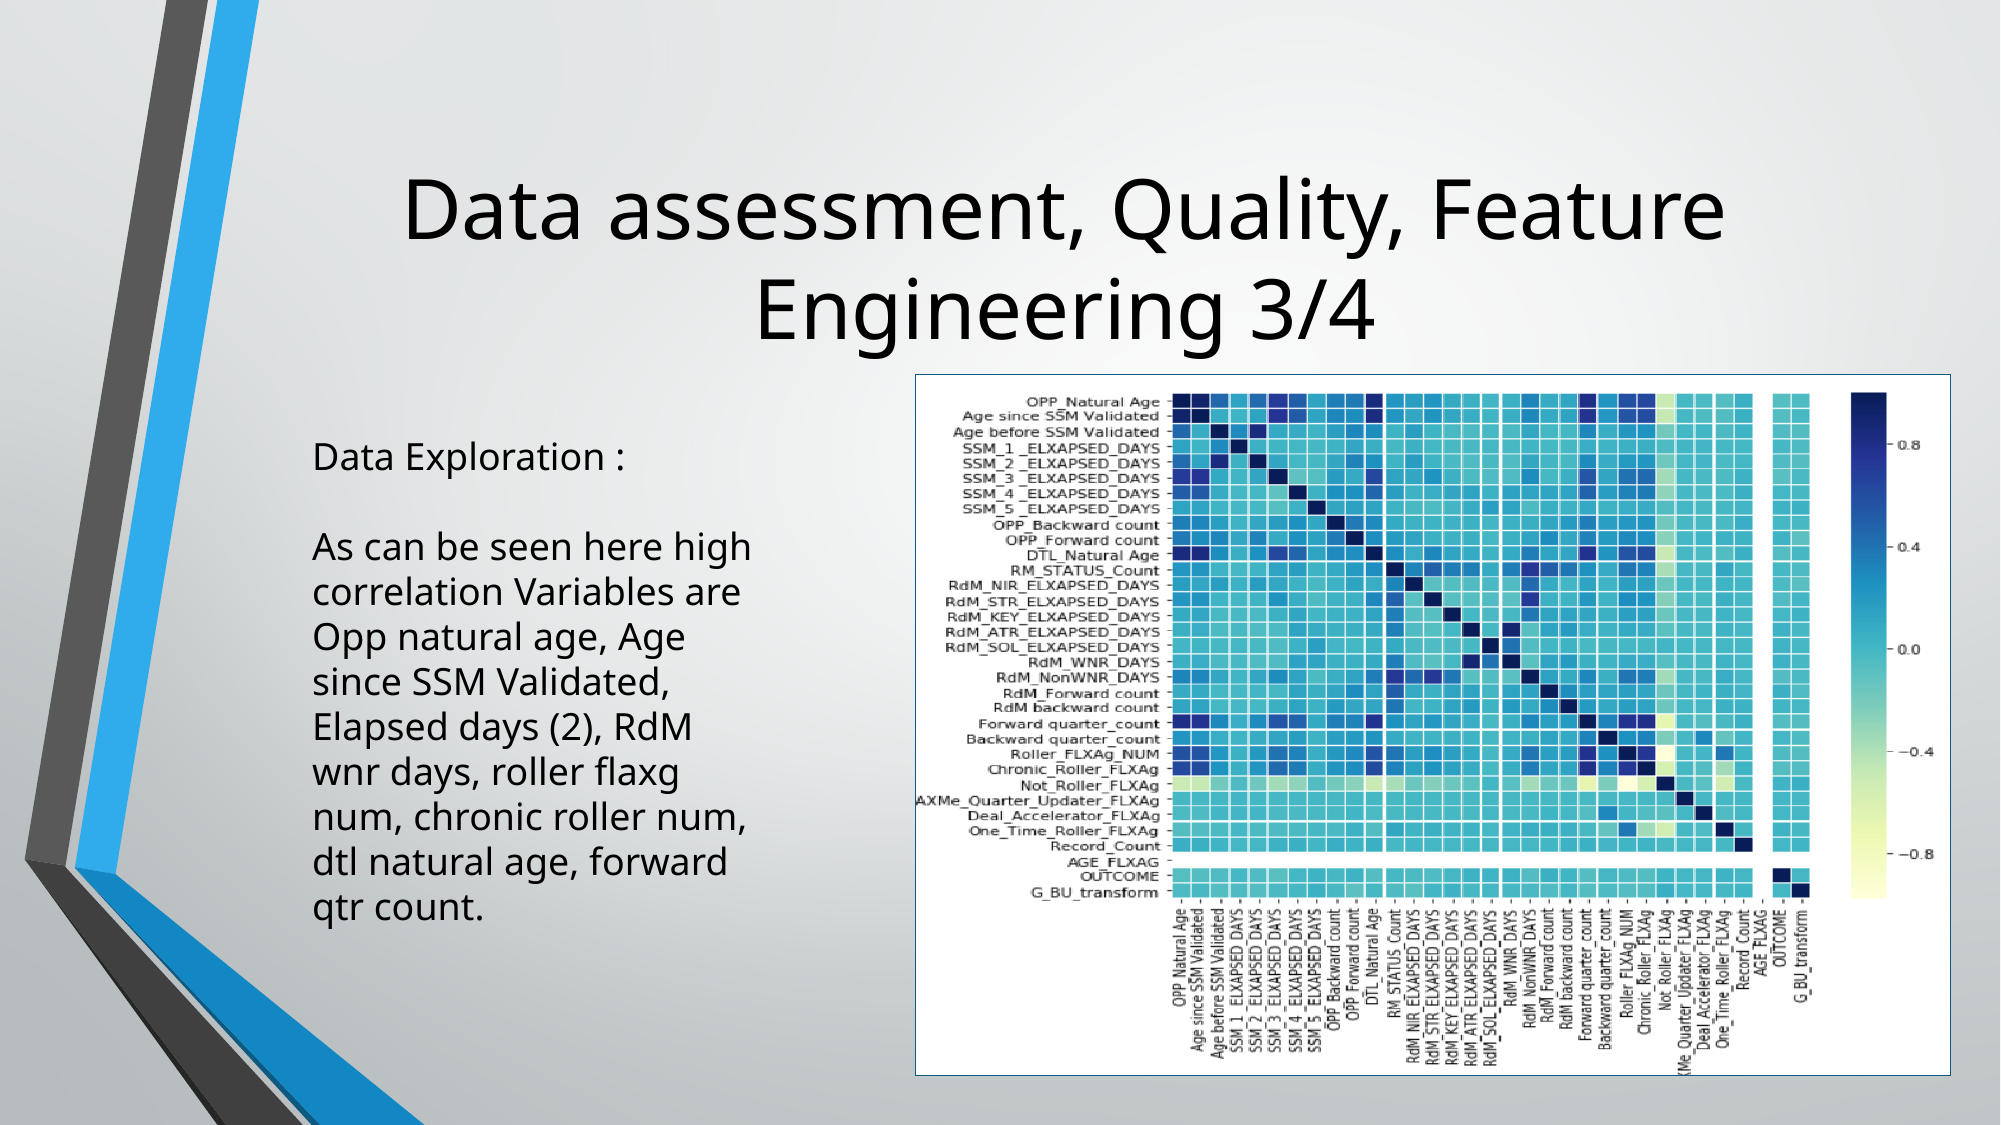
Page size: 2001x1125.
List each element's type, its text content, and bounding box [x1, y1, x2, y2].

title Data assessment, Quality, Feature Engineering 3/4 [243, 112, 1887, 400]
text_box Data Exploration : As can be seen here high correlation Variables are Opp natural age, Age since SSM Validated, Elapsed days (2), RdM wnr days, roller flaxg num, chronic roller num, dtl natural age, forward qtr count. [297, 425, 778, 935]
picture [915, 373, 1952, 1077]
